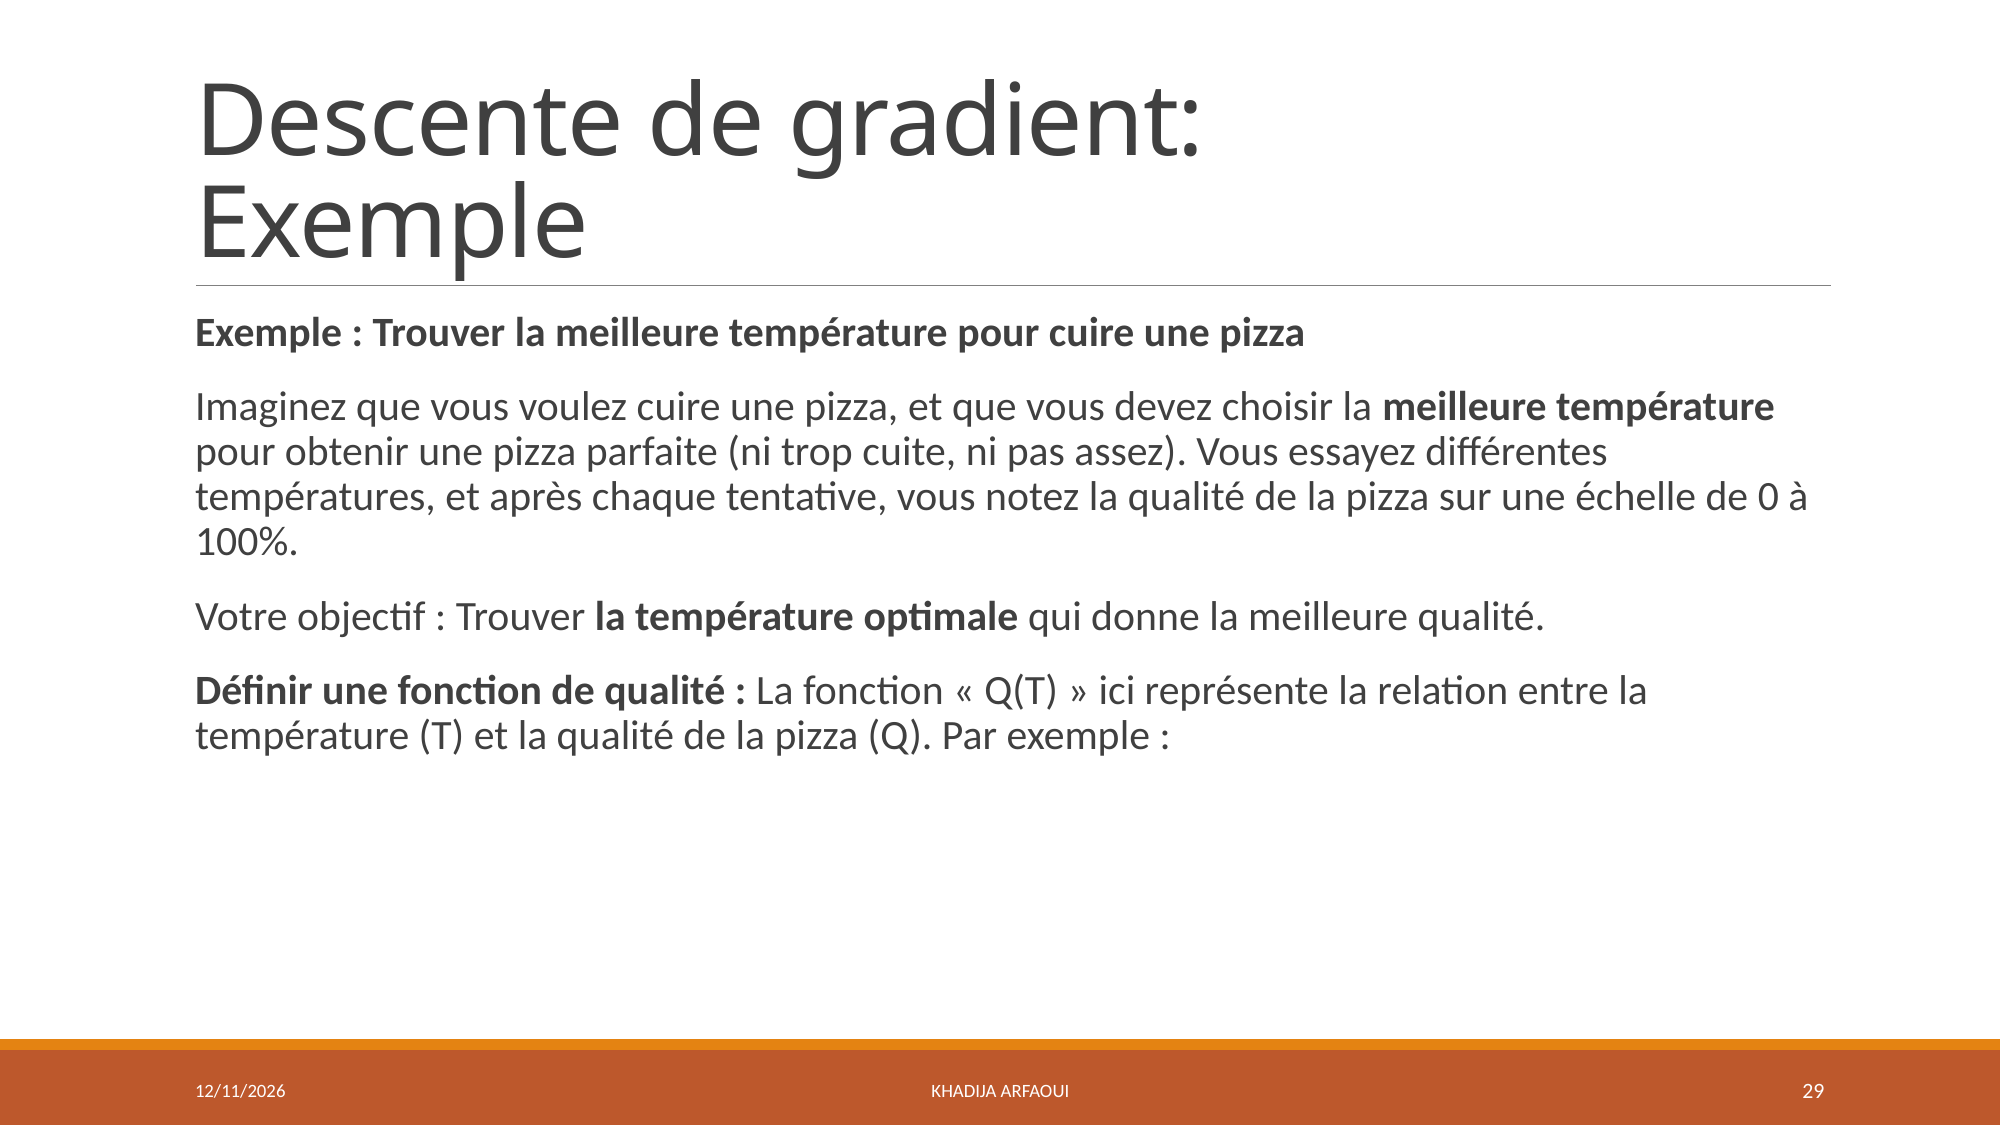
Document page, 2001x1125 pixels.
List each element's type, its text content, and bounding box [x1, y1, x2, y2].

slide_number 29 [1624, 1059, 1840, 1120]
footer Khadija ARFAOUI [604, 1059, 1396, 1120]
title Descente de gradient: Exemple [180, 47, 1830, 285]
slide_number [180, 1059, 586, 1120]
